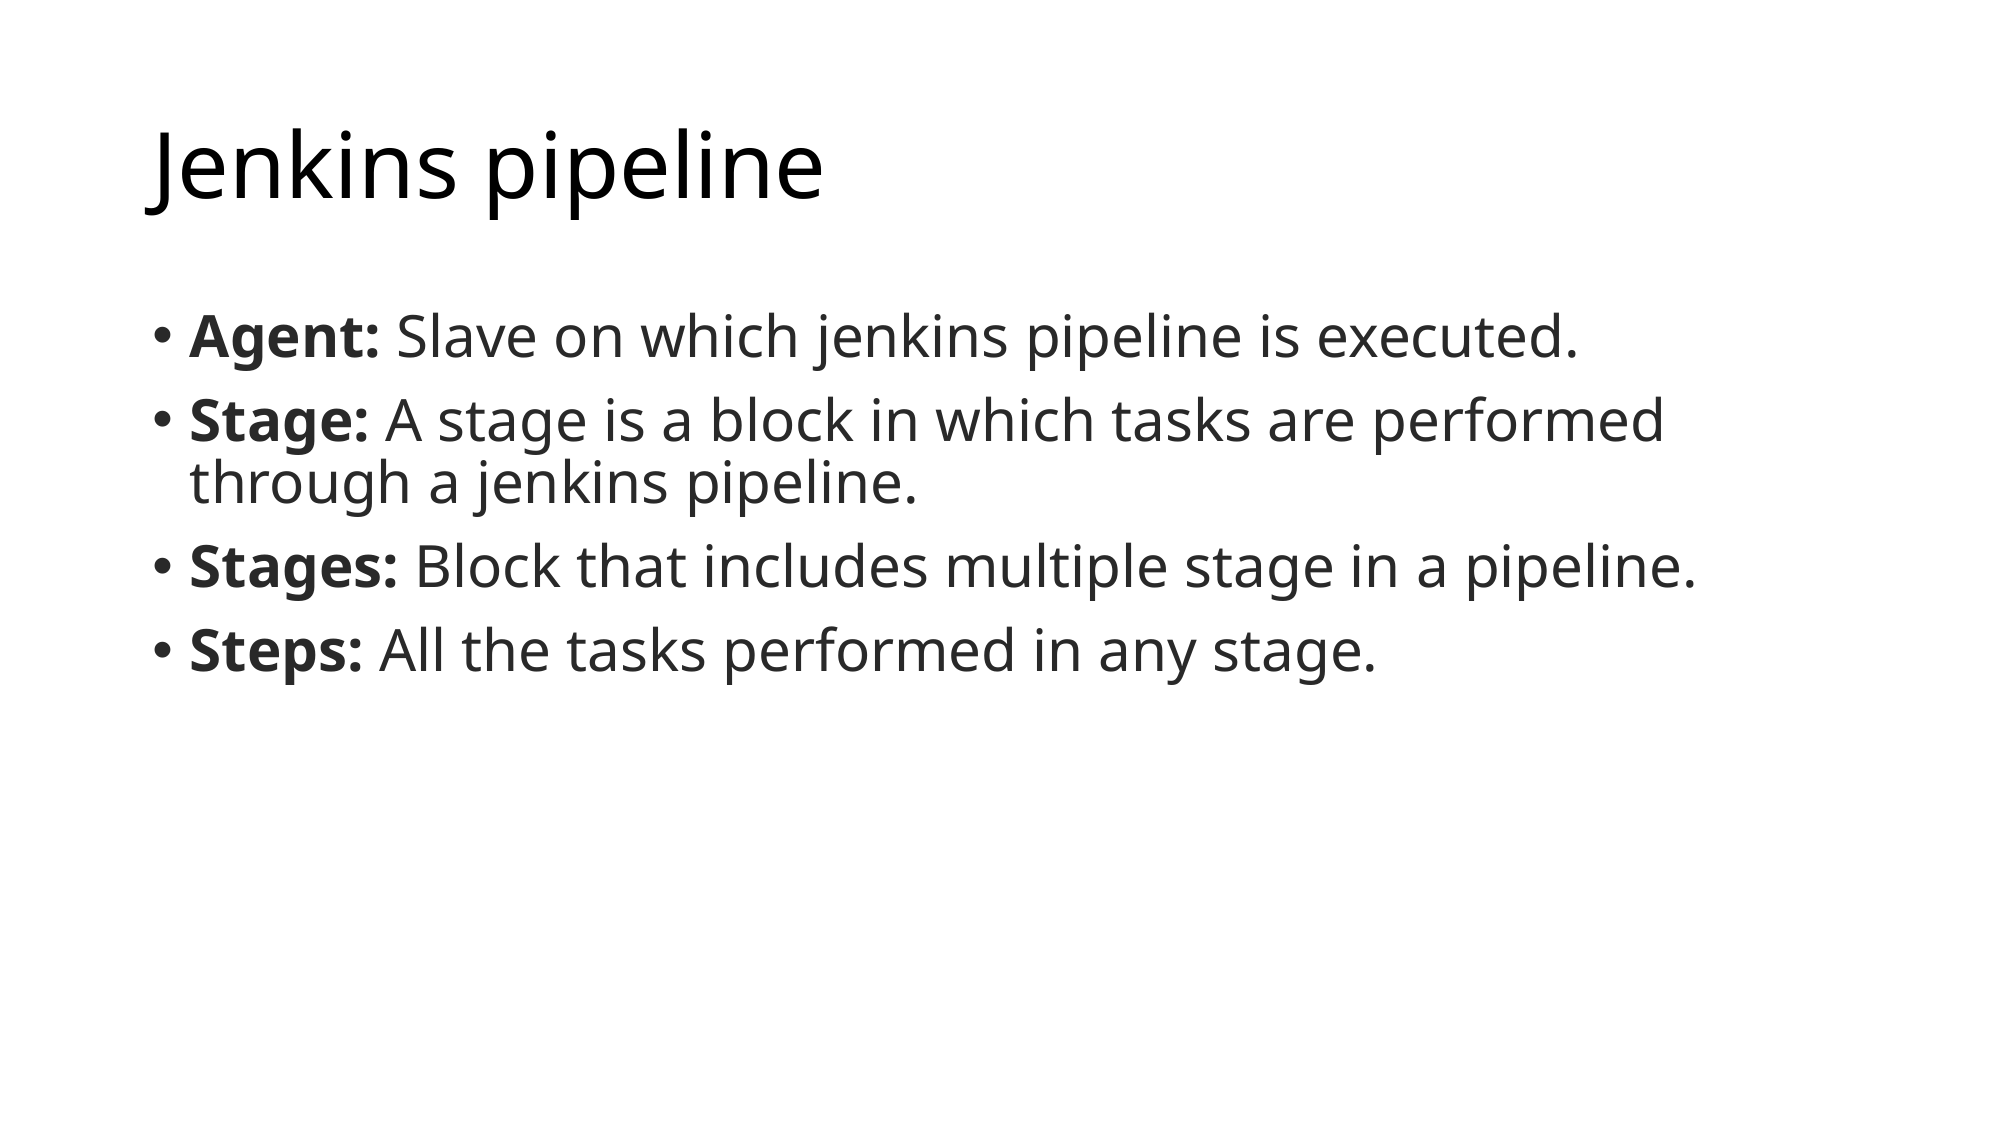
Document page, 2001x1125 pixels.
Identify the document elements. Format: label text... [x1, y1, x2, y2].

title Jenkins pipeline [137, 59, 1863, 278]
list Agent: Slave on which jenkins pipeline is executed. Stage: A stage is a block in which tasks are performed through a jenkins pipeline. Stages: Block that includes multiple stage in a pipeline. Steps: All the tasks performed in any stage. [137, 299, 1863, 1014]
